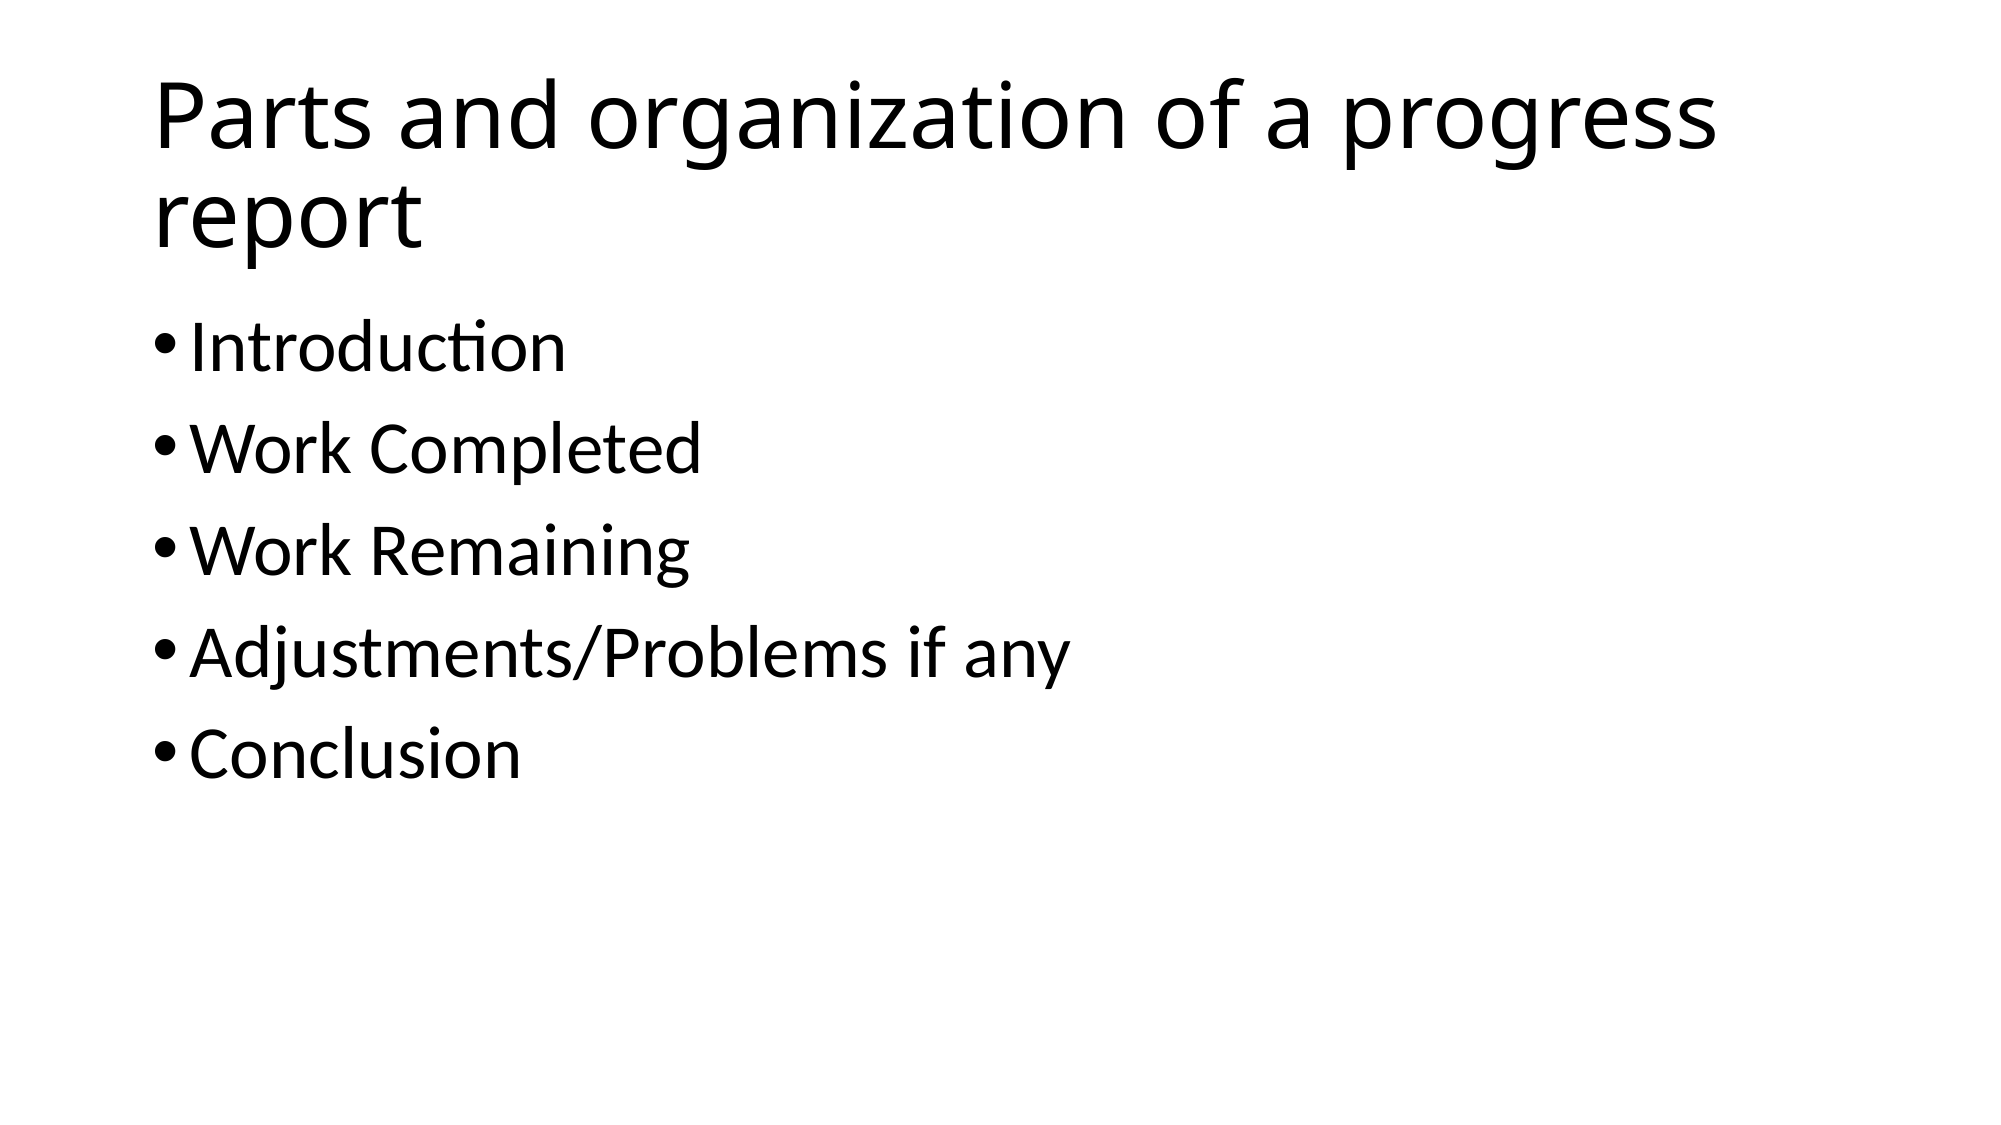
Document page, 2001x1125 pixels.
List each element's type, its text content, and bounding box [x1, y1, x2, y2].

list Introduction Work Completed Work Remaining Adjustments/Problems if any Conclusion [137, 299, 1863, 1014]
title Parts and organization of a progress report [137, 59, 1863, 278]
